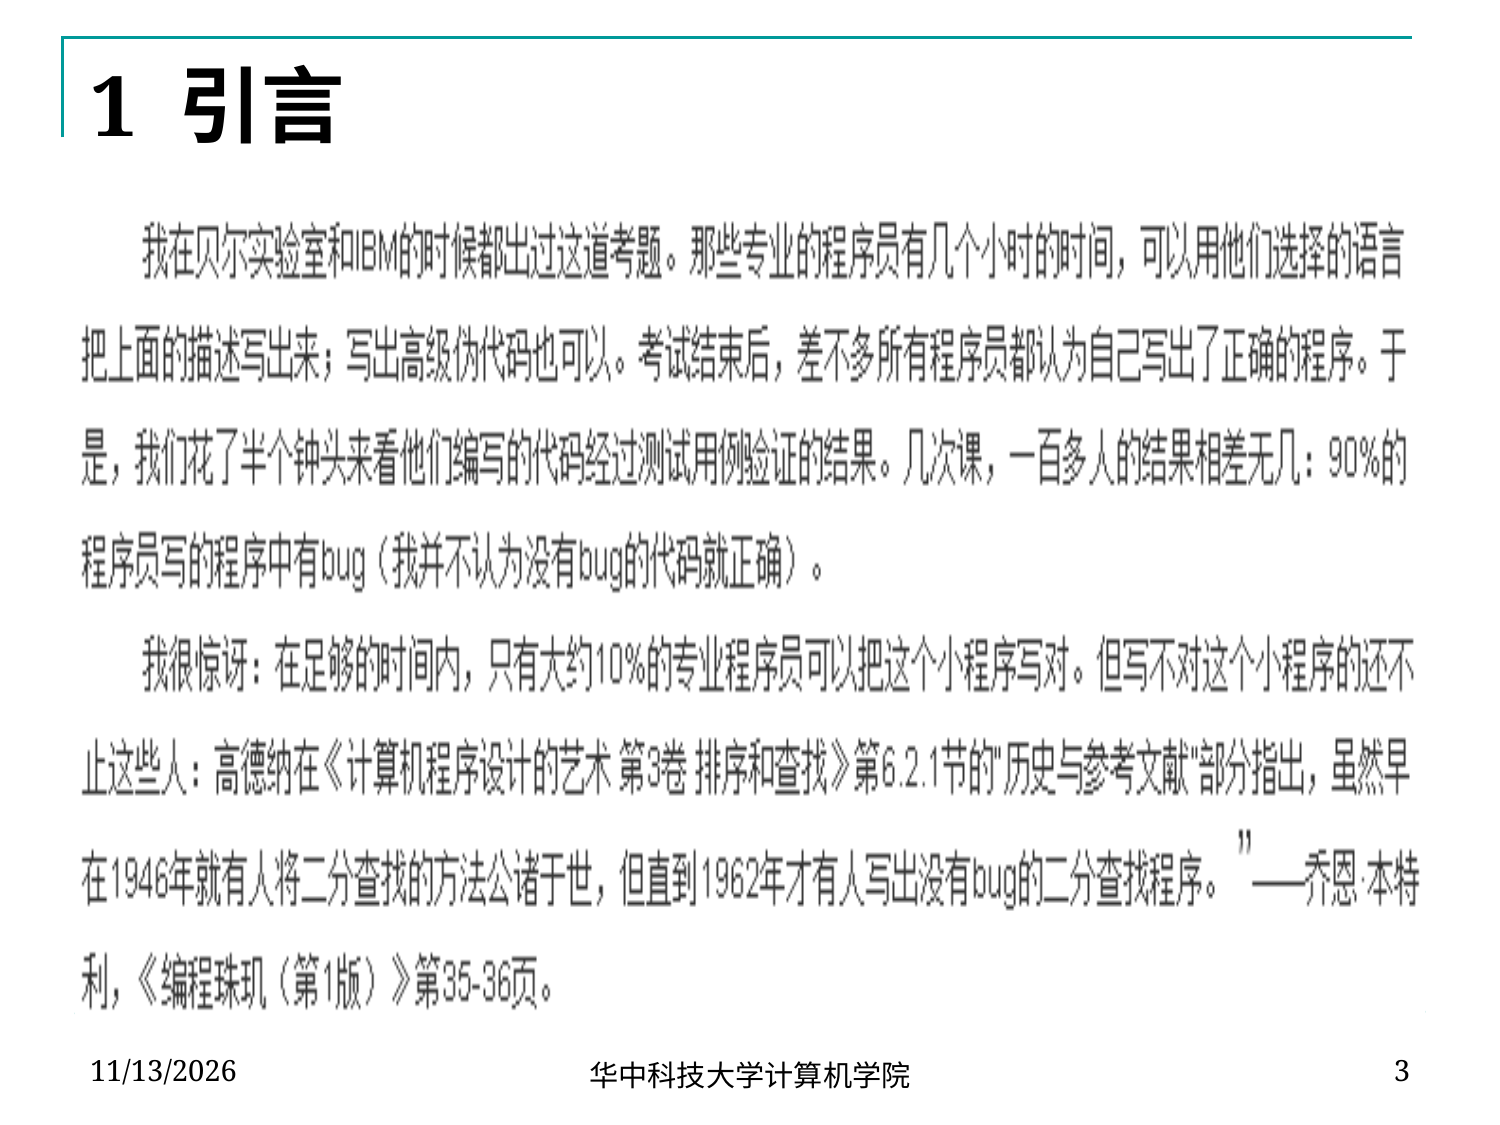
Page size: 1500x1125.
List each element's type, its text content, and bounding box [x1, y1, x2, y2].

footer 华中科技大学计算机学院 [512, 1038, 988, 1100]
picture [74, 212, 1425, 1038]
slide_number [75, 1038, 425, 1100]
title 1 引言 [75, 45, 1425, 212]
slide_number 3 [1074, 1038, 1425, 1100]
